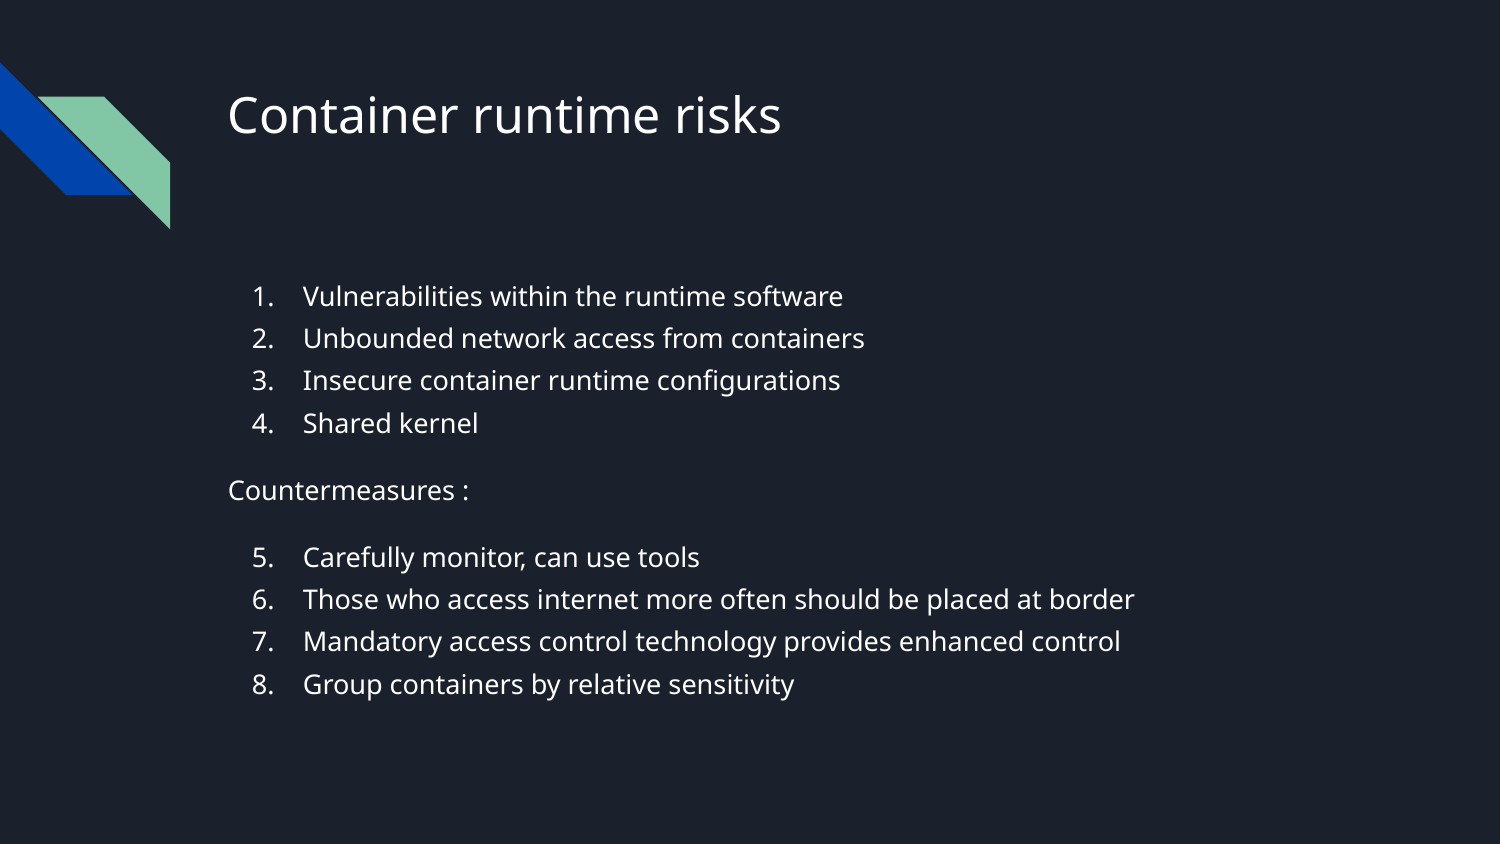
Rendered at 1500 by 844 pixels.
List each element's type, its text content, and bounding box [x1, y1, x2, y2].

title Container runtime risks [212, 64, 1368, 215]
list Vulnerabilities within the runtime software Unbounded network access from containers Insecure container runtime configurations Shared kernel Countermeasures : Carefully monitor, can use tools Those who access internet more often should be placed at border Mandatory access control technology provides enhanced control Group containers by relative sensitivity [212, 257, 1368, 735]
